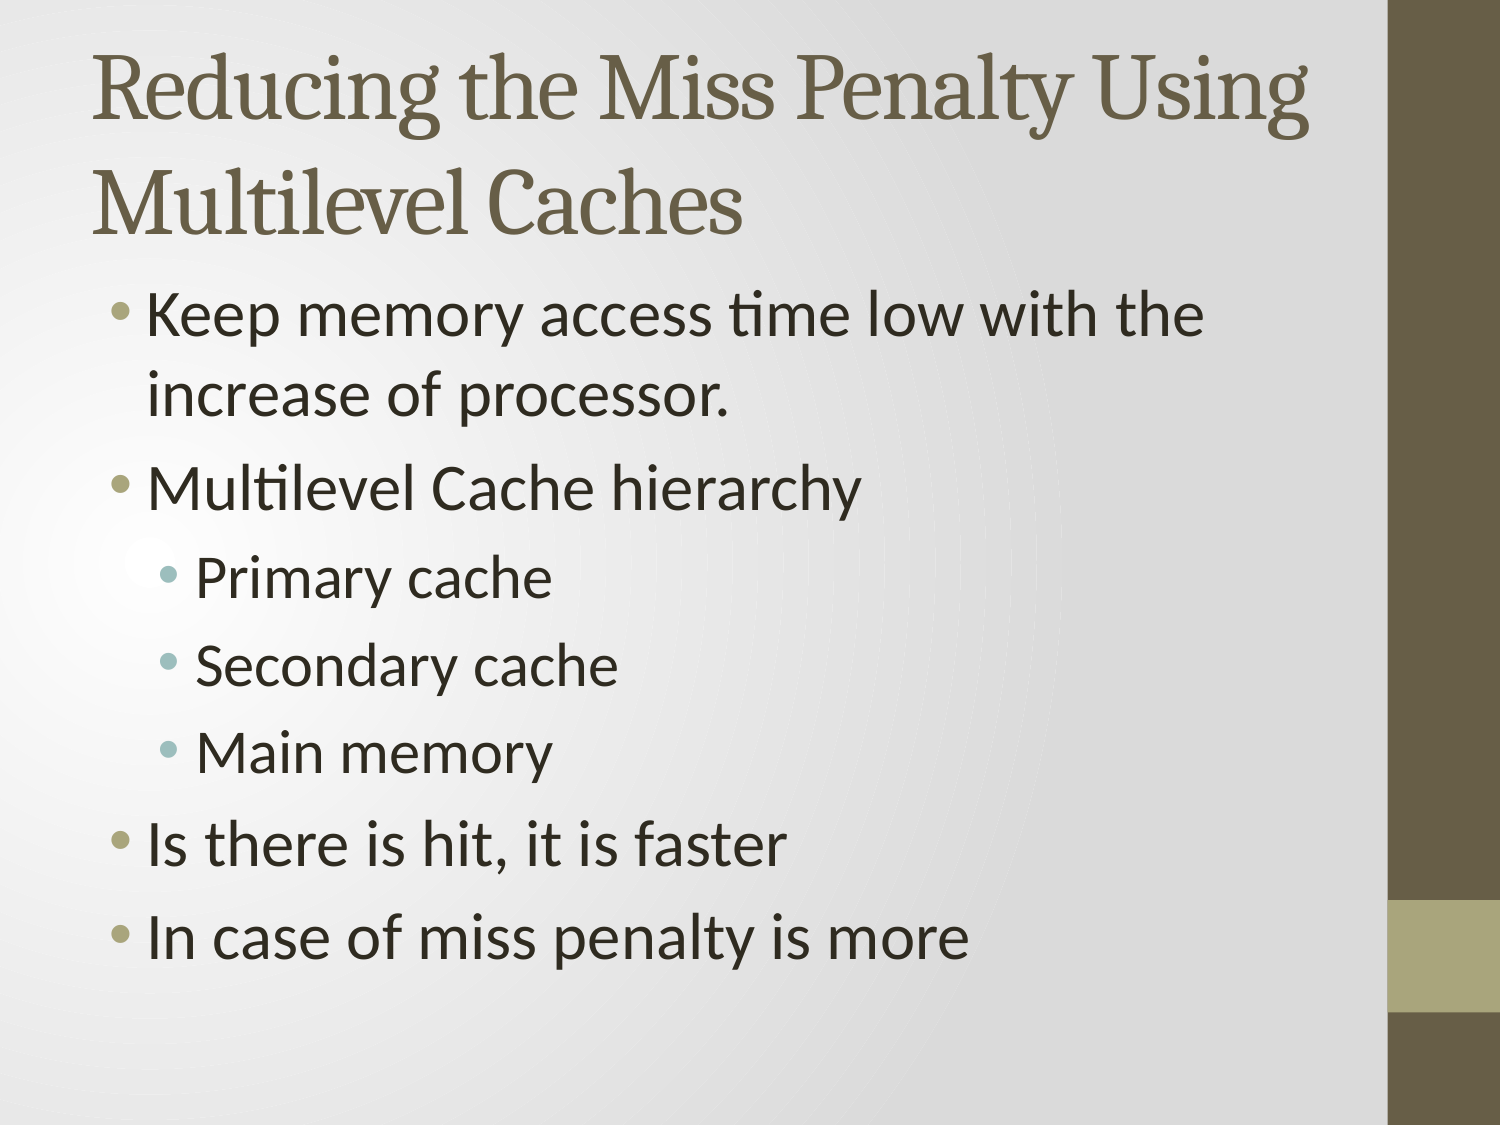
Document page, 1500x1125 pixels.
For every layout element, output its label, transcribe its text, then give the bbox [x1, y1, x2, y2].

list Keep memory access time low with the increase of processor. Multilevel Cache hierarchy Primary cache Secondary cache Main memory Is there is hit, it is faster In case of miss penalty is more [75, 262, 1325, 1050]
title Reducing the Miss Penalty Using Multilevel Caches [75, 45, 1325, 233]
